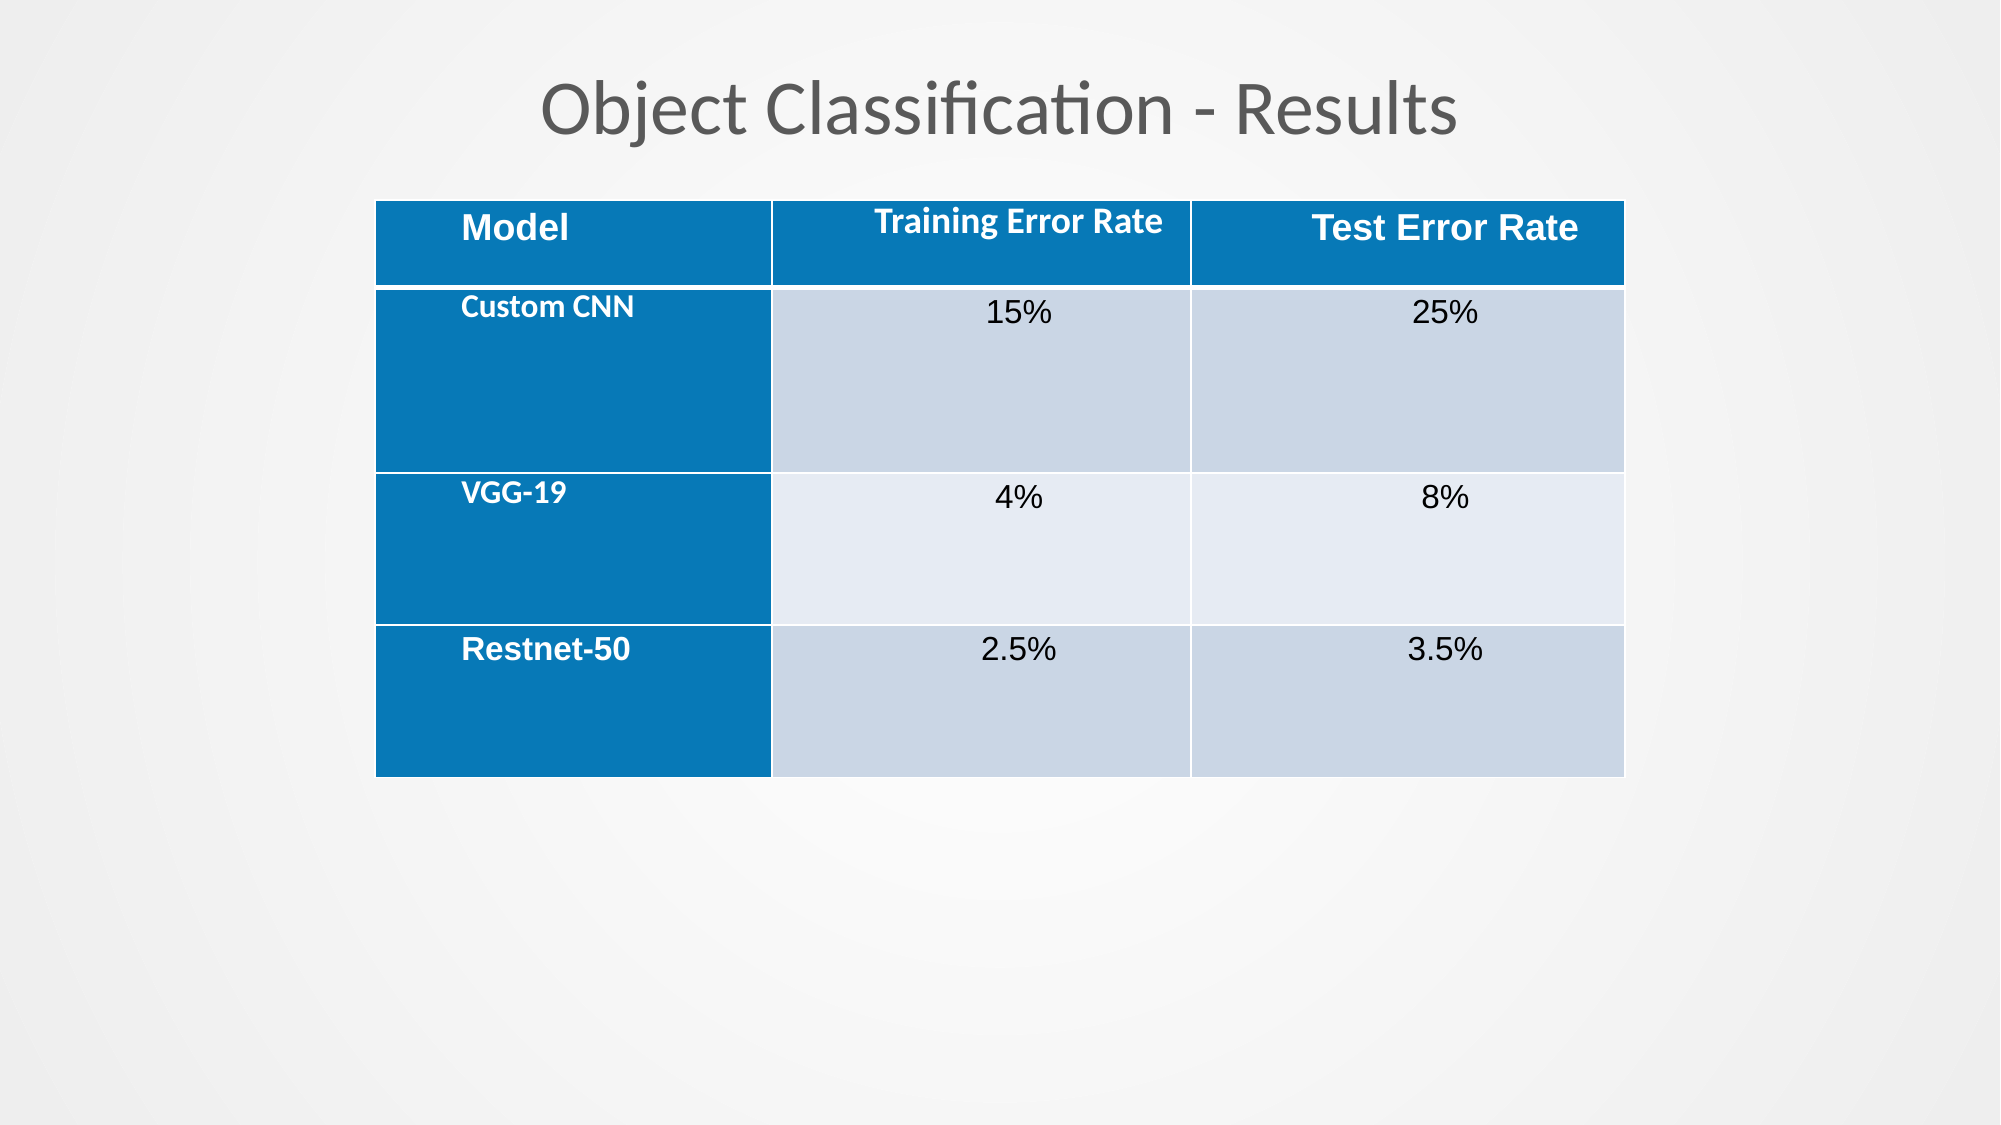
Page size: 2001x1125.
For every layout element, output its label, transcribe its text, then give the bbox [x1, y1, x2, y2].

table_header Model [376, 201, 771, 285]
title Object Classification - Results [99, 45, 1900, 162]
table_cell 8% [1192, 474, 1624, 624]
table_cell VGG-19 [376, 474, 771, 624]
table_cell 3.5% [1192, 626, 1624, 777]
table_cell 25% [1192, 290, 1624, 472]
table_header Test Error Rate [1192, 201, 1624, 285]
table_cell Custom CNN [376, 290, 771, 472]
table_cell 15% [773, 290, 1190, 472]
table_cell 4% [773, 474, 1190, 624]
table_header Training Error Rate [773, 201, 1190, 285]
table_cell Restnet-50 [376, 626, 771, 777]
table_cell 2.5% [773, 626, 1190, 777]
